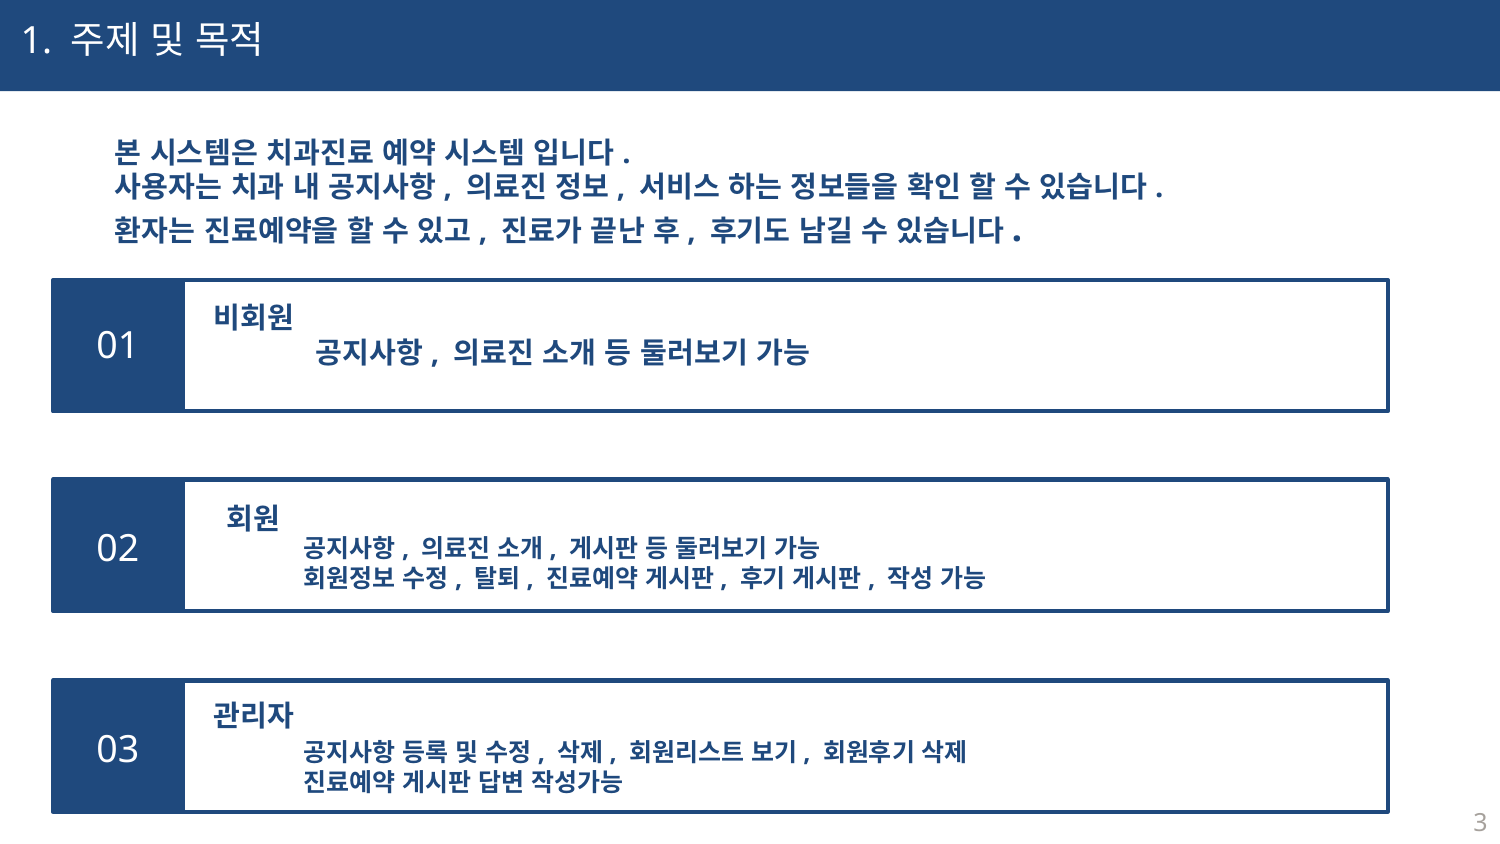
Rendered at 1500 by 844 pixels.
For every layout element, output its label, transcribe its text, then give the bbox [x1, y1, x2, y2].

text_box 회원 [171, 492, 337, 543]
text_box 03 [76, 717, 160, 777]
text_box 공지사항, 의료진 소개, 게시판 등 둘러보기 가능 회원정보 수정, 탈퇴, 진료예약 게시판, 후기 게시판, 작성 가능 [289, 524, 1270, 600]
text_box [181, 477, 1390, 613]
text_box 1. 주제 및 목적 [5, 8, 372, 69]
text_box 공지사항 등록 및 수정, 삭제, 회원리스트 보기, 회원후기 삭제 진료예약 게시판 답변 작성가능 [289, 728, 1270, 804]
text_box [51, 278, 185, 413]
text_box 01 [76, 313, 160, 374]
text_box [184, 278, 1390, 413]
text_box 본 시스템은 치과진료 예약 시스템 입니다. 사용자는 치과 내 공지사항, 의료진 정보, 서비스 하는 정보들을 확인 할 수 있습니다. 환자는 진료예약을 할 수 있고, 진료가 끝난 후, 후기도 남길 수 있습니다. [100, 126, 1436, 257]
text_box [51, 678, 181, 814]
text_box 공지사항, 의료진 소개 등 둘러보기 가능 [301, 327, 1282, 378]
text_box 관리자 [171, 690, 337, 740]
text_box [51, 477, 181, 613]
text_box 비회원 [171, 291, 337, 342]
text_box [181, 678, 1390, 814]
slide_number 3 [1152, 800, 1500, 844]
text_box 02 [76, 516, 160, 577]
text_box [0, 0, 1500, 93]
